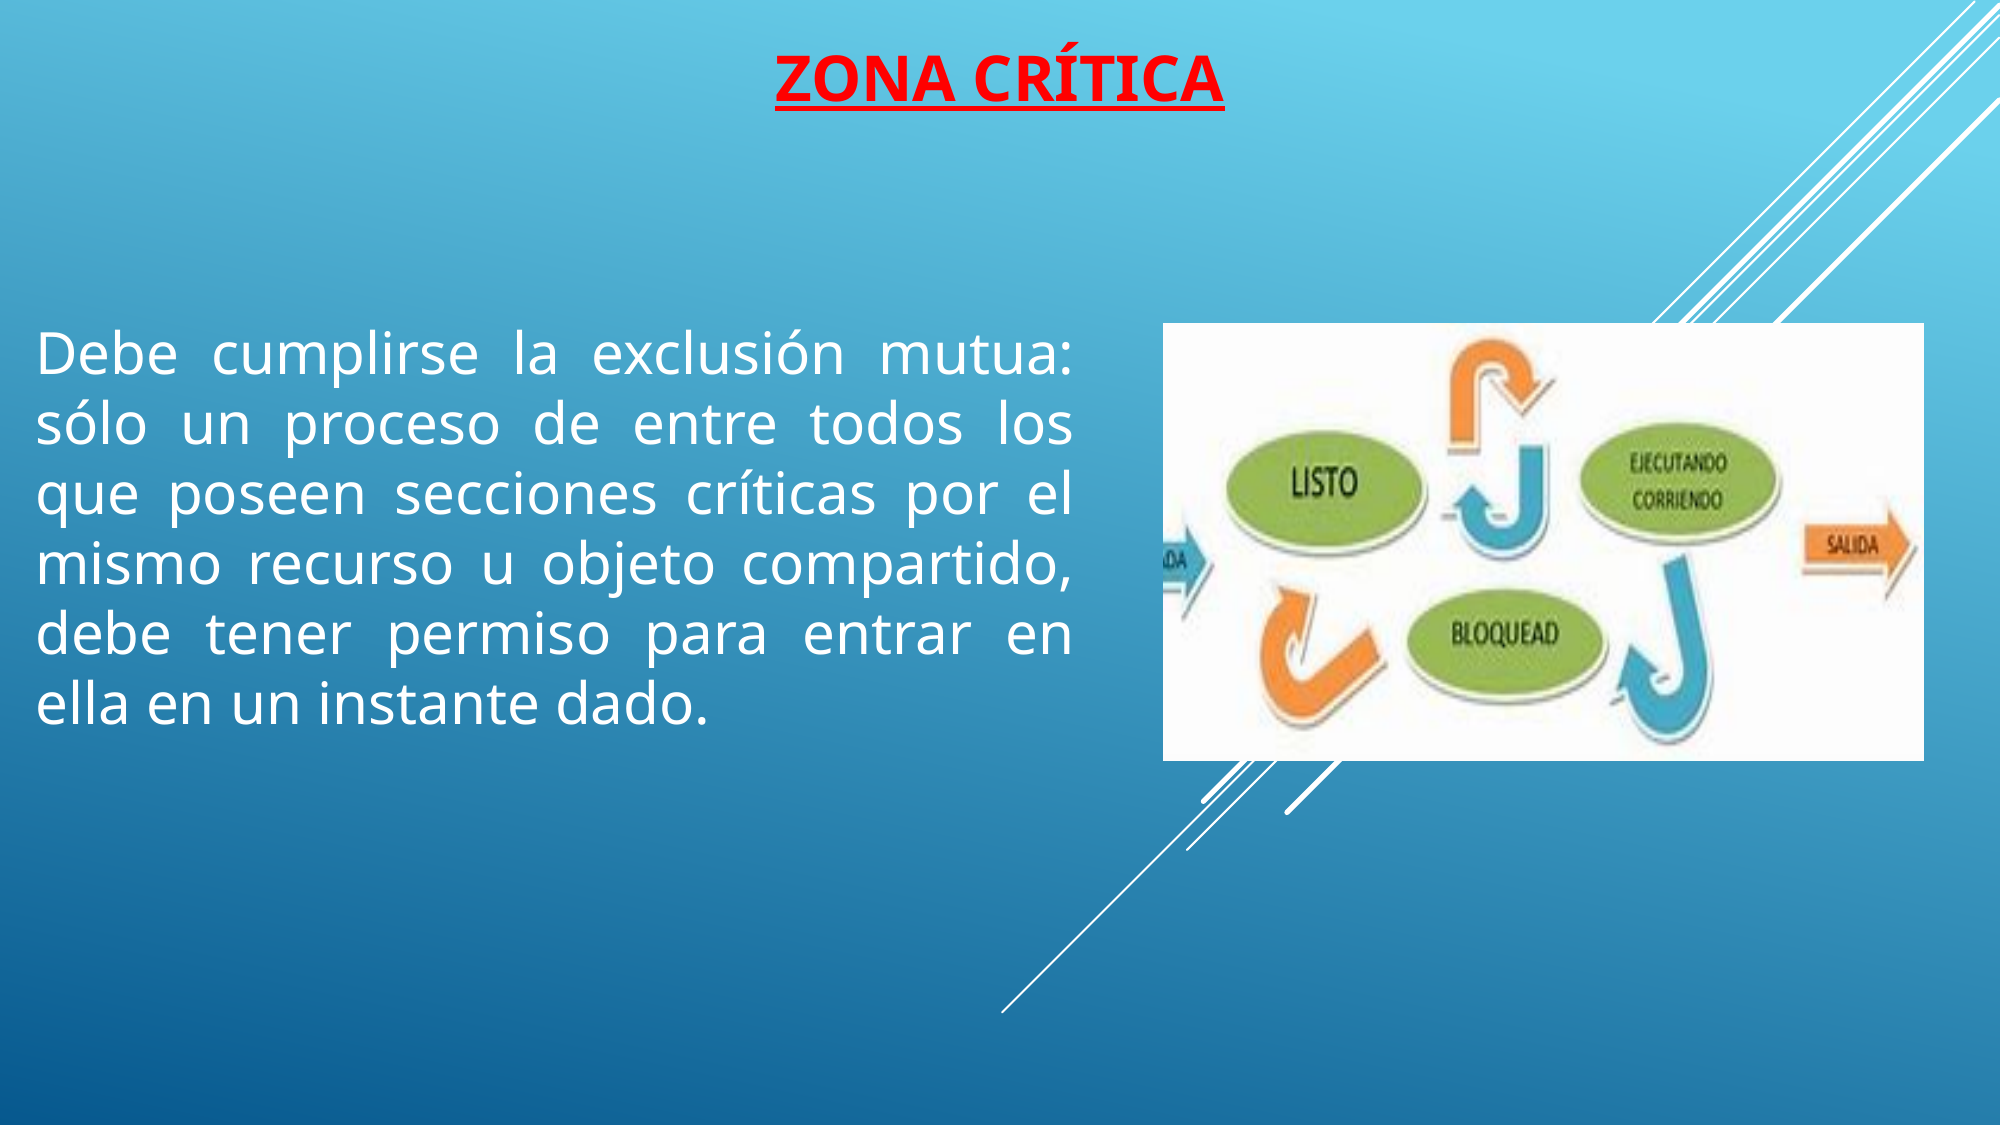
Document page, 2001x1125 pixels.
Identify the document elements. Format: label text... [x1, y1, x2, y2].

text_box Debe cumplirse la exclusión mutua: sólo un proceso de entre todos los que poseen secciones críticas por el mismo recurso u objeto compartido, debe tener permiso para entrar en ella en un instante dado. [20, 308, 1090, 744]
title Zona Crítica [745, 30, 1255, 198]
picture [1162, 323, 1925, 761]
